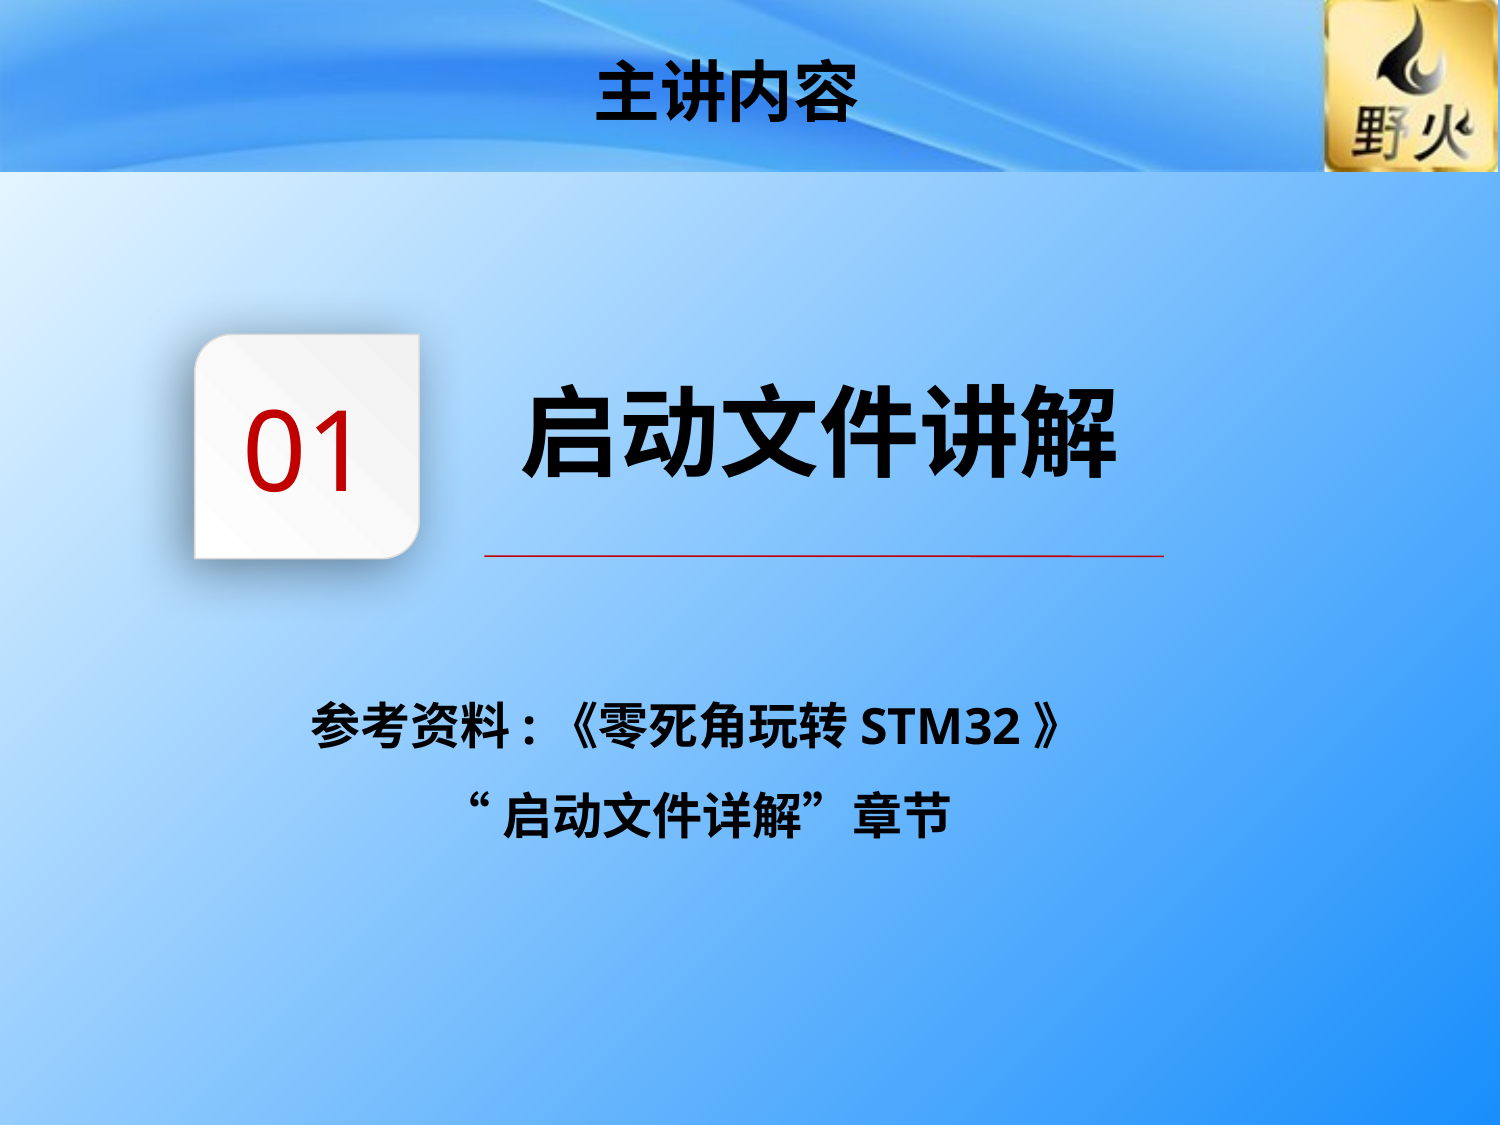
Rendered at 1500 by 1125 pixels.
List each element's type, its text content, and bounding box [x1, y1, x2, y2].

text_box 01 [194, 334, 420, 559]
text_box 启动文件讲解 [505, 361, 1135, 497]
picture [0, 0, 1498, 172]
text_box 参考资料:《零死角玩转STM32》 “启动文件详解”章节 [147, 656, 1246, 852]
